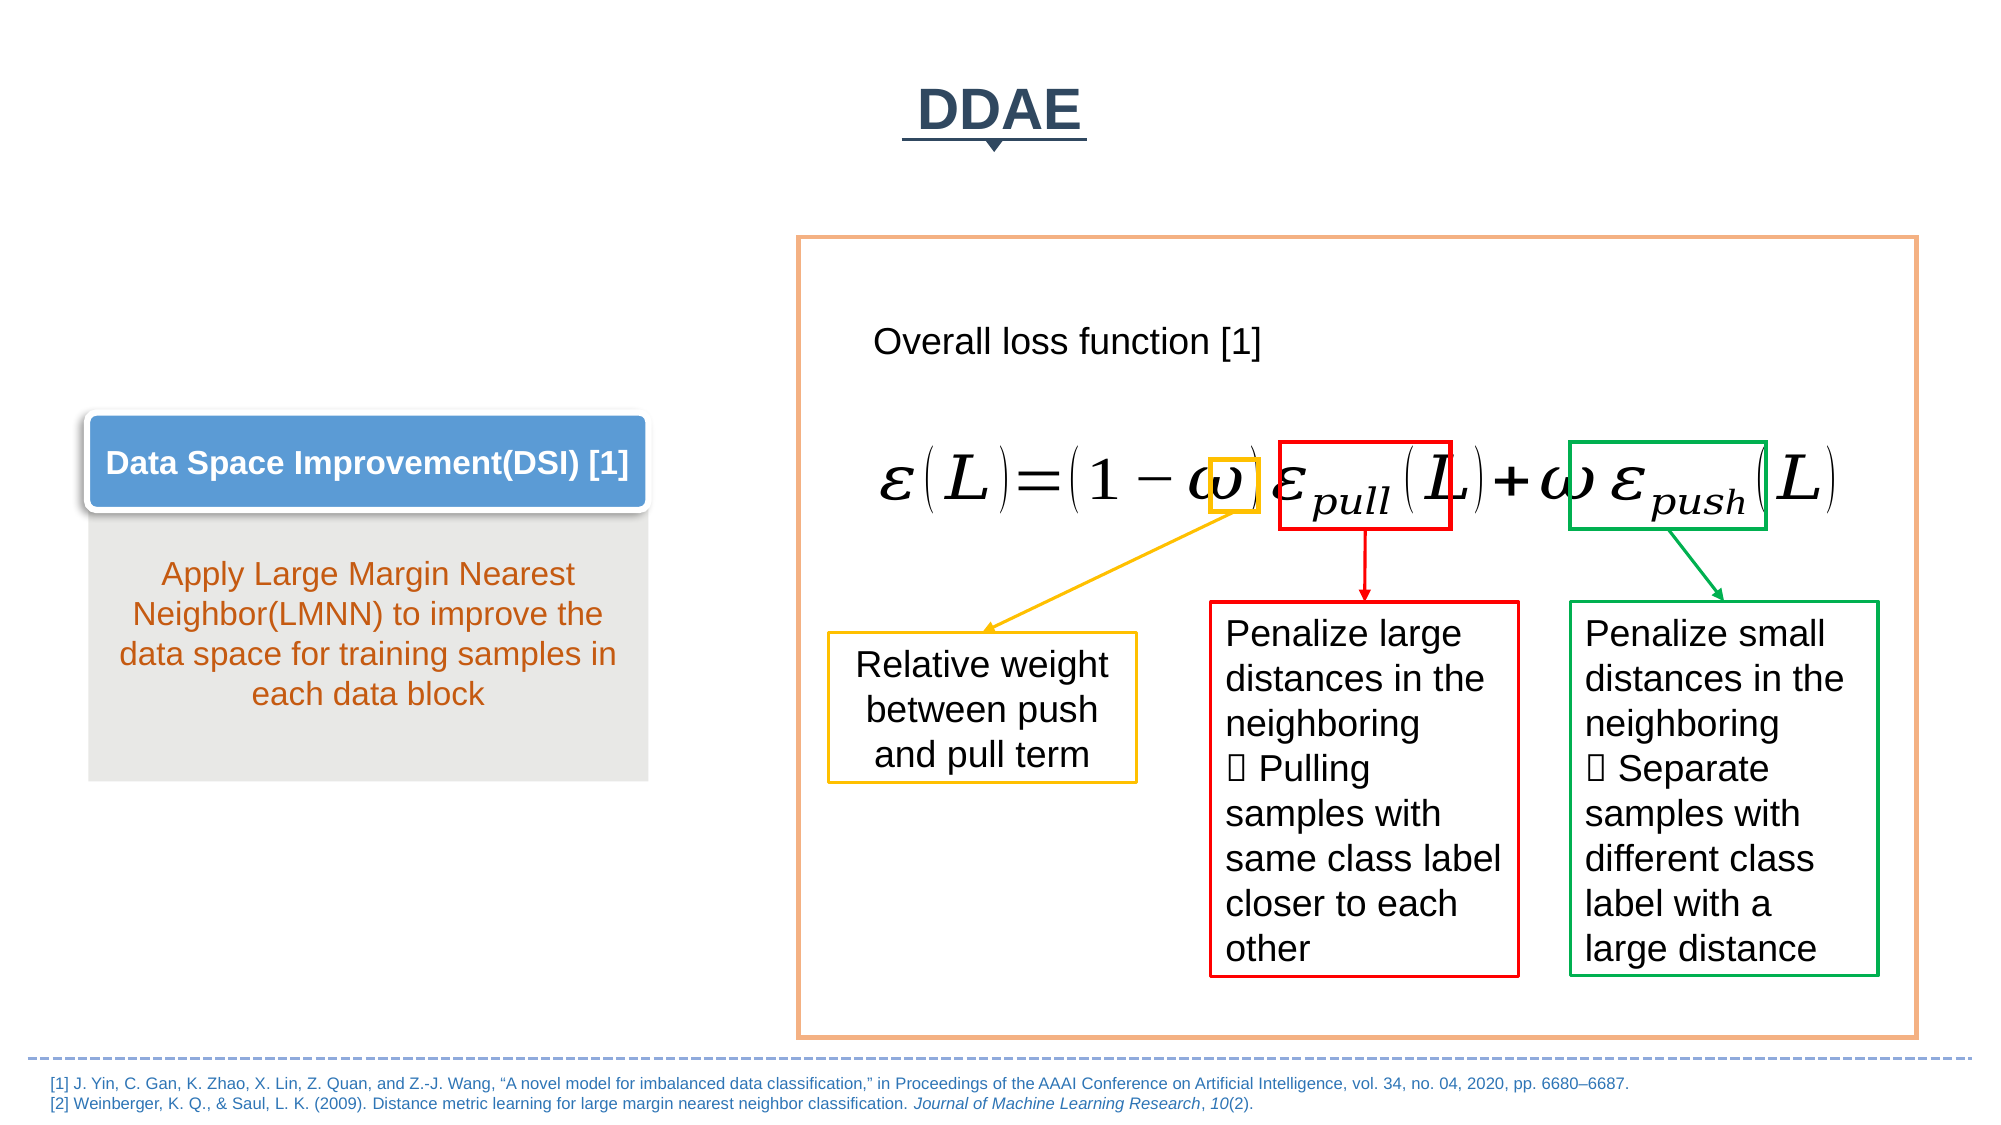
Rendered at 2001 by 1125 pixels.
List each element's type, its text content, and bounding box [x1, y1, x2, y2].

text_box Penalize large distances in the neighboring  Pulling samples with same class label closer to each other [1210, 601, 1519, 977]
text_box [797, 236, 1917, 1038]
text_box Relative weight between push and pull term [828, 632, 1137, 783]
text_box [982, 511, 1235, 633]
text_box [1667, 528, 1725, 602]
text_box Overall loss function [1] [858, 309, 1278, 369]
text_box [1210, 458, 1259, 513]
text_box Penalize small distances in the neighboring  Separate samples with different class label with a large distance [1570, 601, 1878, 976]
text_box [1279, 441, 1452, 530]
text_box [1] J. Yin, C. Gan, K. Zhao, X. Lin, Z. Quan, and Z.-J. Wang, “A novel model for imbalanced data classification,” in Proceedings of the AAAI Conference on Artificial Intelligence, vol. 34, no. 04, 2020, pp. 6680–6687. [2] Weinberger, K. Q., & Saul, L. K. (2009). Distance metric learning for large margin nearest neighbor classification. Journal of Machine Learning Research, 10(2). [35, 1065, 1648, 1125]
text_box [1569, 441, 1767, 530]
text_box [86, 412, 649, 782]
text_box DDAE [902, 63, 1098, 149]
